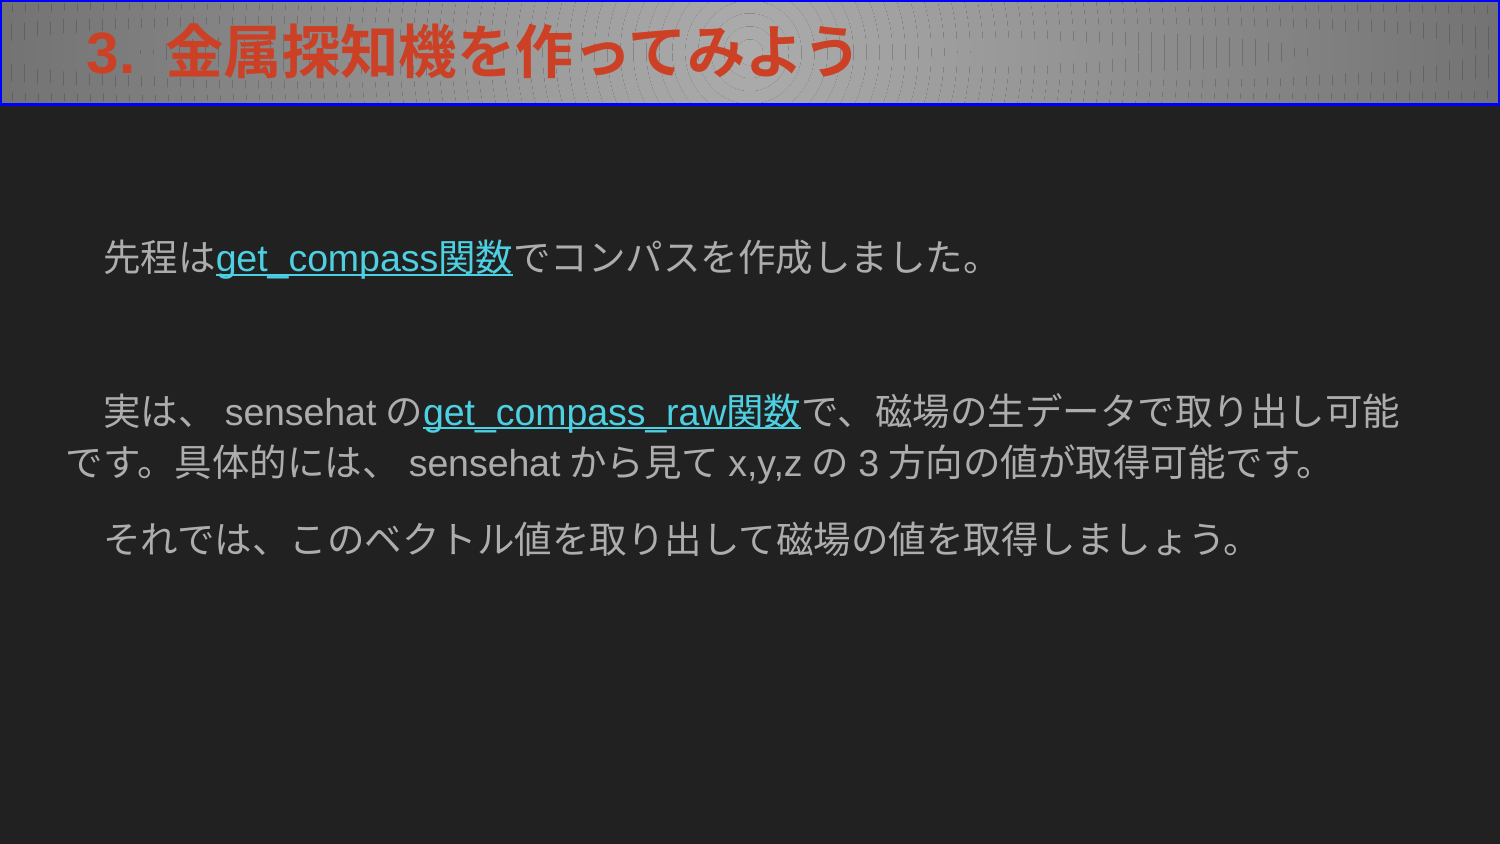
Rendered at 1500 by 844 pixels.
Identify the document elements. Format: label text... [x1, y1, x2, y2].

text_box 3. 金属探知機を作ってみよう [0, 0, 1500, 105]
text_box 先程はget_compass関数でコンパスを作成しました。 実は、sensehatのget_compass_raw関数で、磁場の生データで取り出し可能です。具体的には、sensehatから見てx,y,zの3方向の値が取得可能です。 それでは、このベクトル値を取り出して磁場の値を取得しましょう。 [51, 152, 1449, 786]
